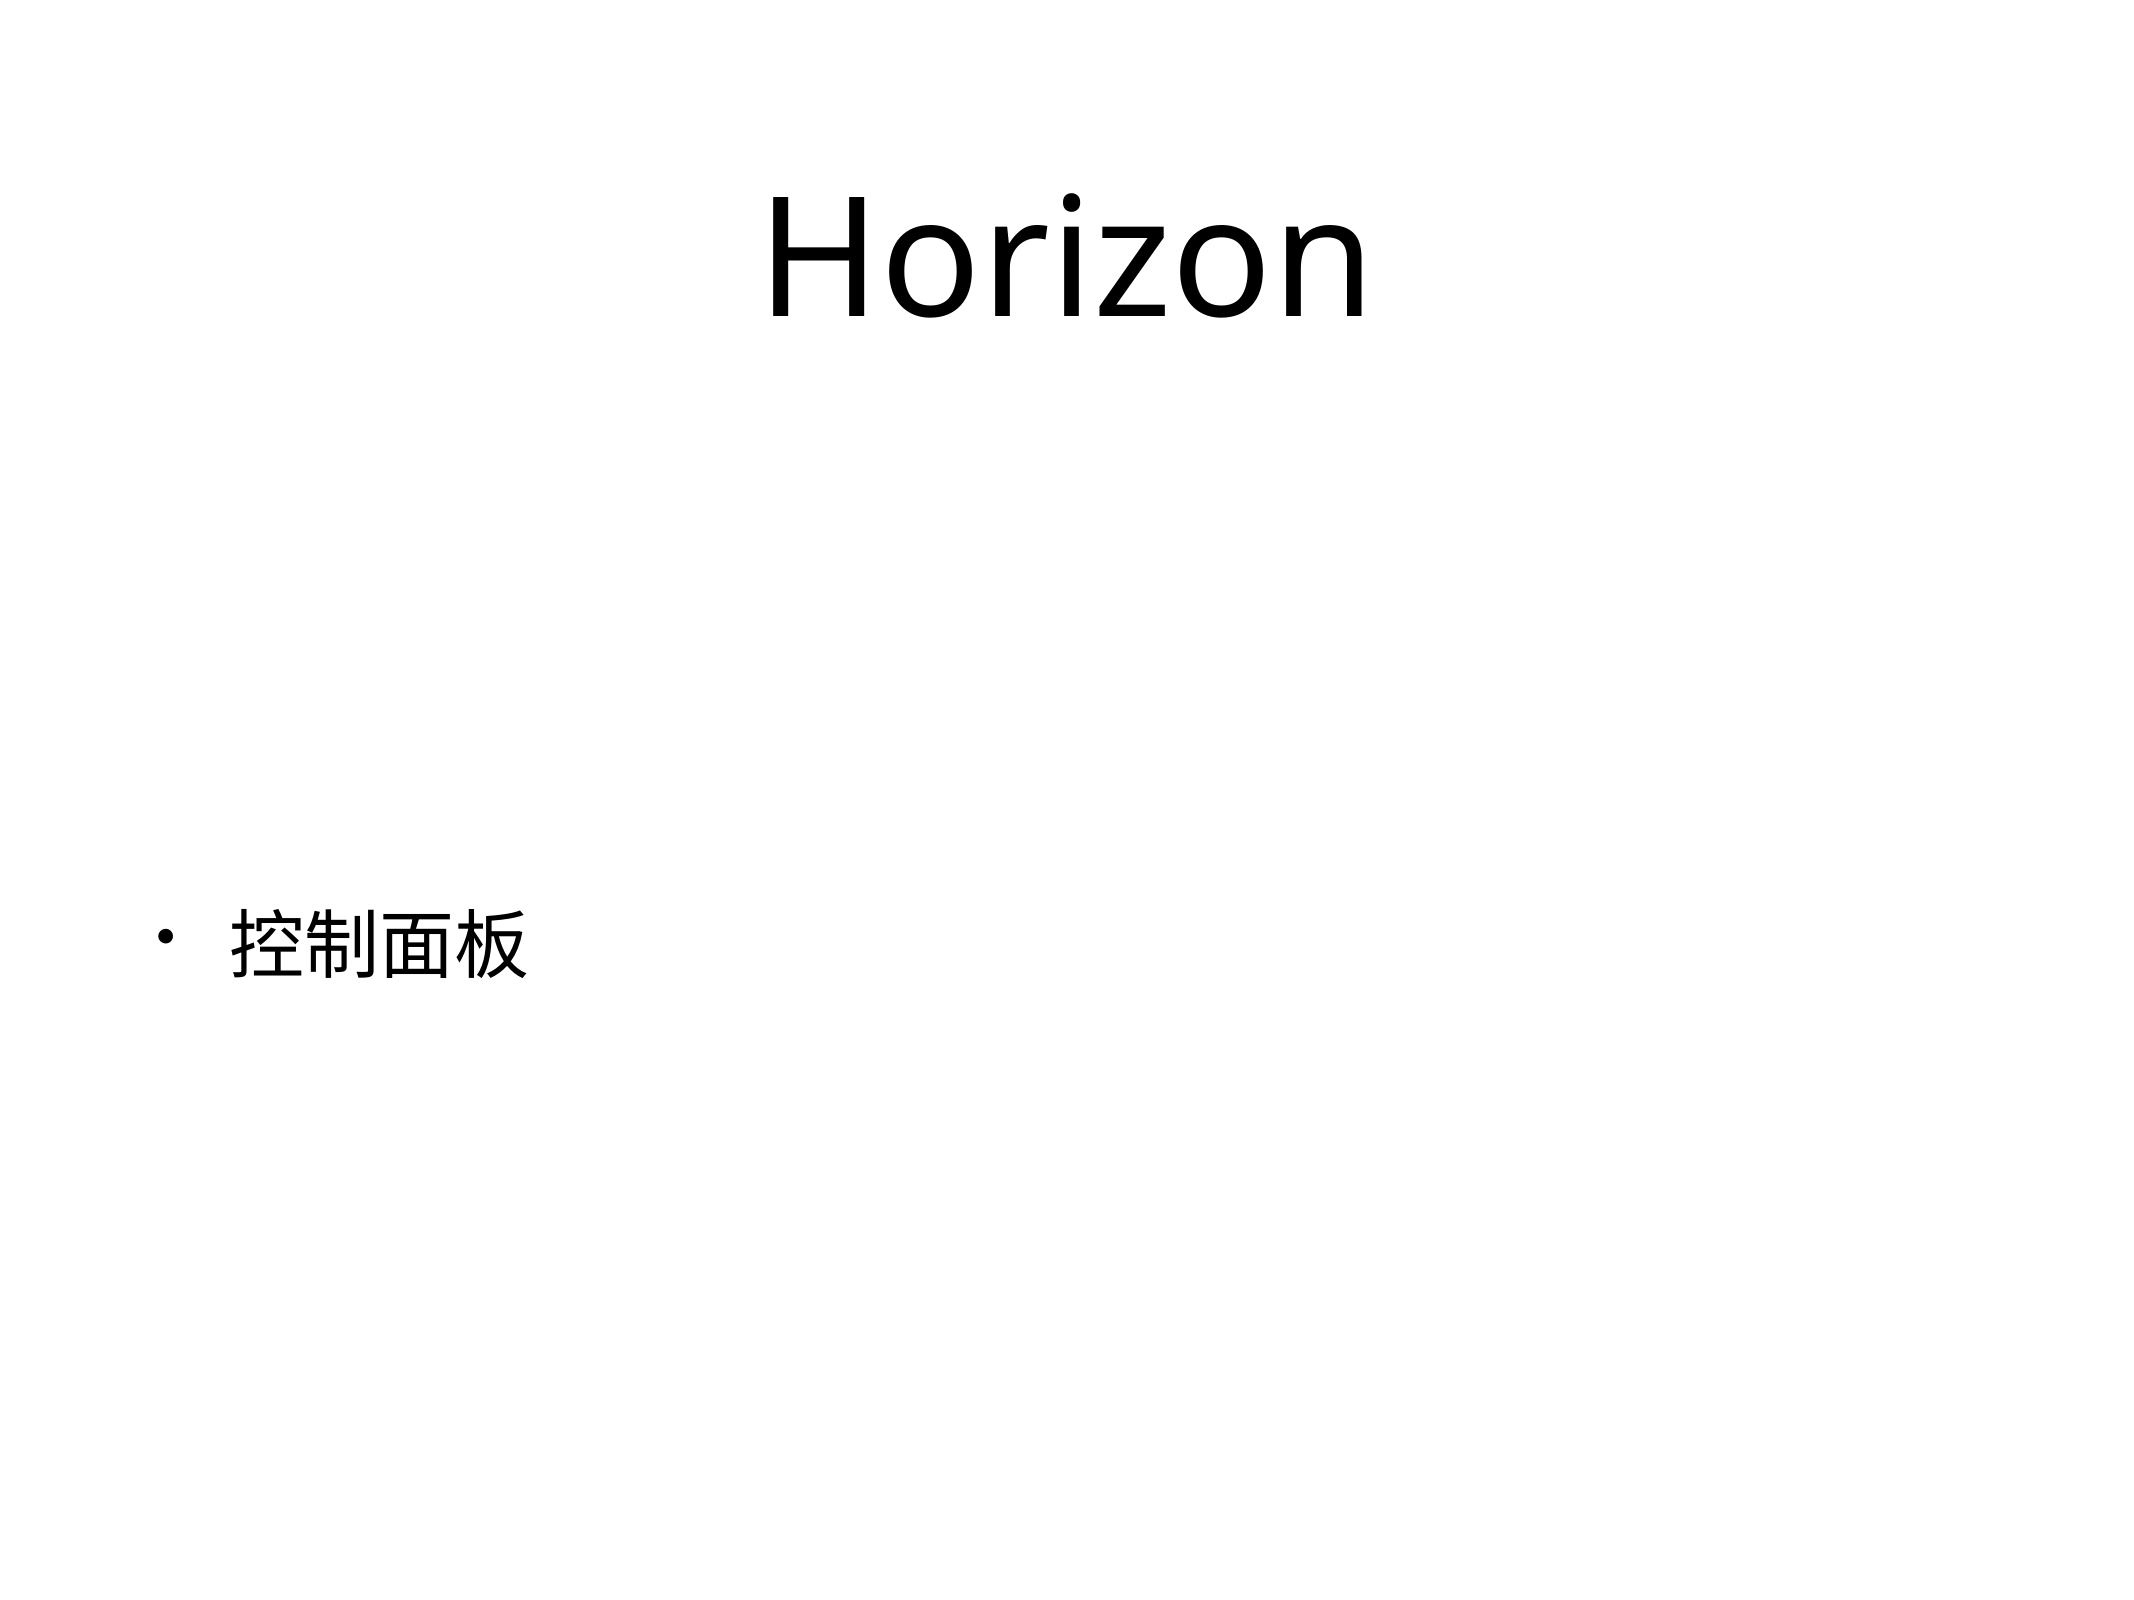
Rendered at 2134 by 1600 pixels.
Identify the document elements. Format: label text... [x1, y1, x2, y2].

list 控制面板 [155, 426, 1978, 1459]
title Horizon [155, 72, 1978, 426]
